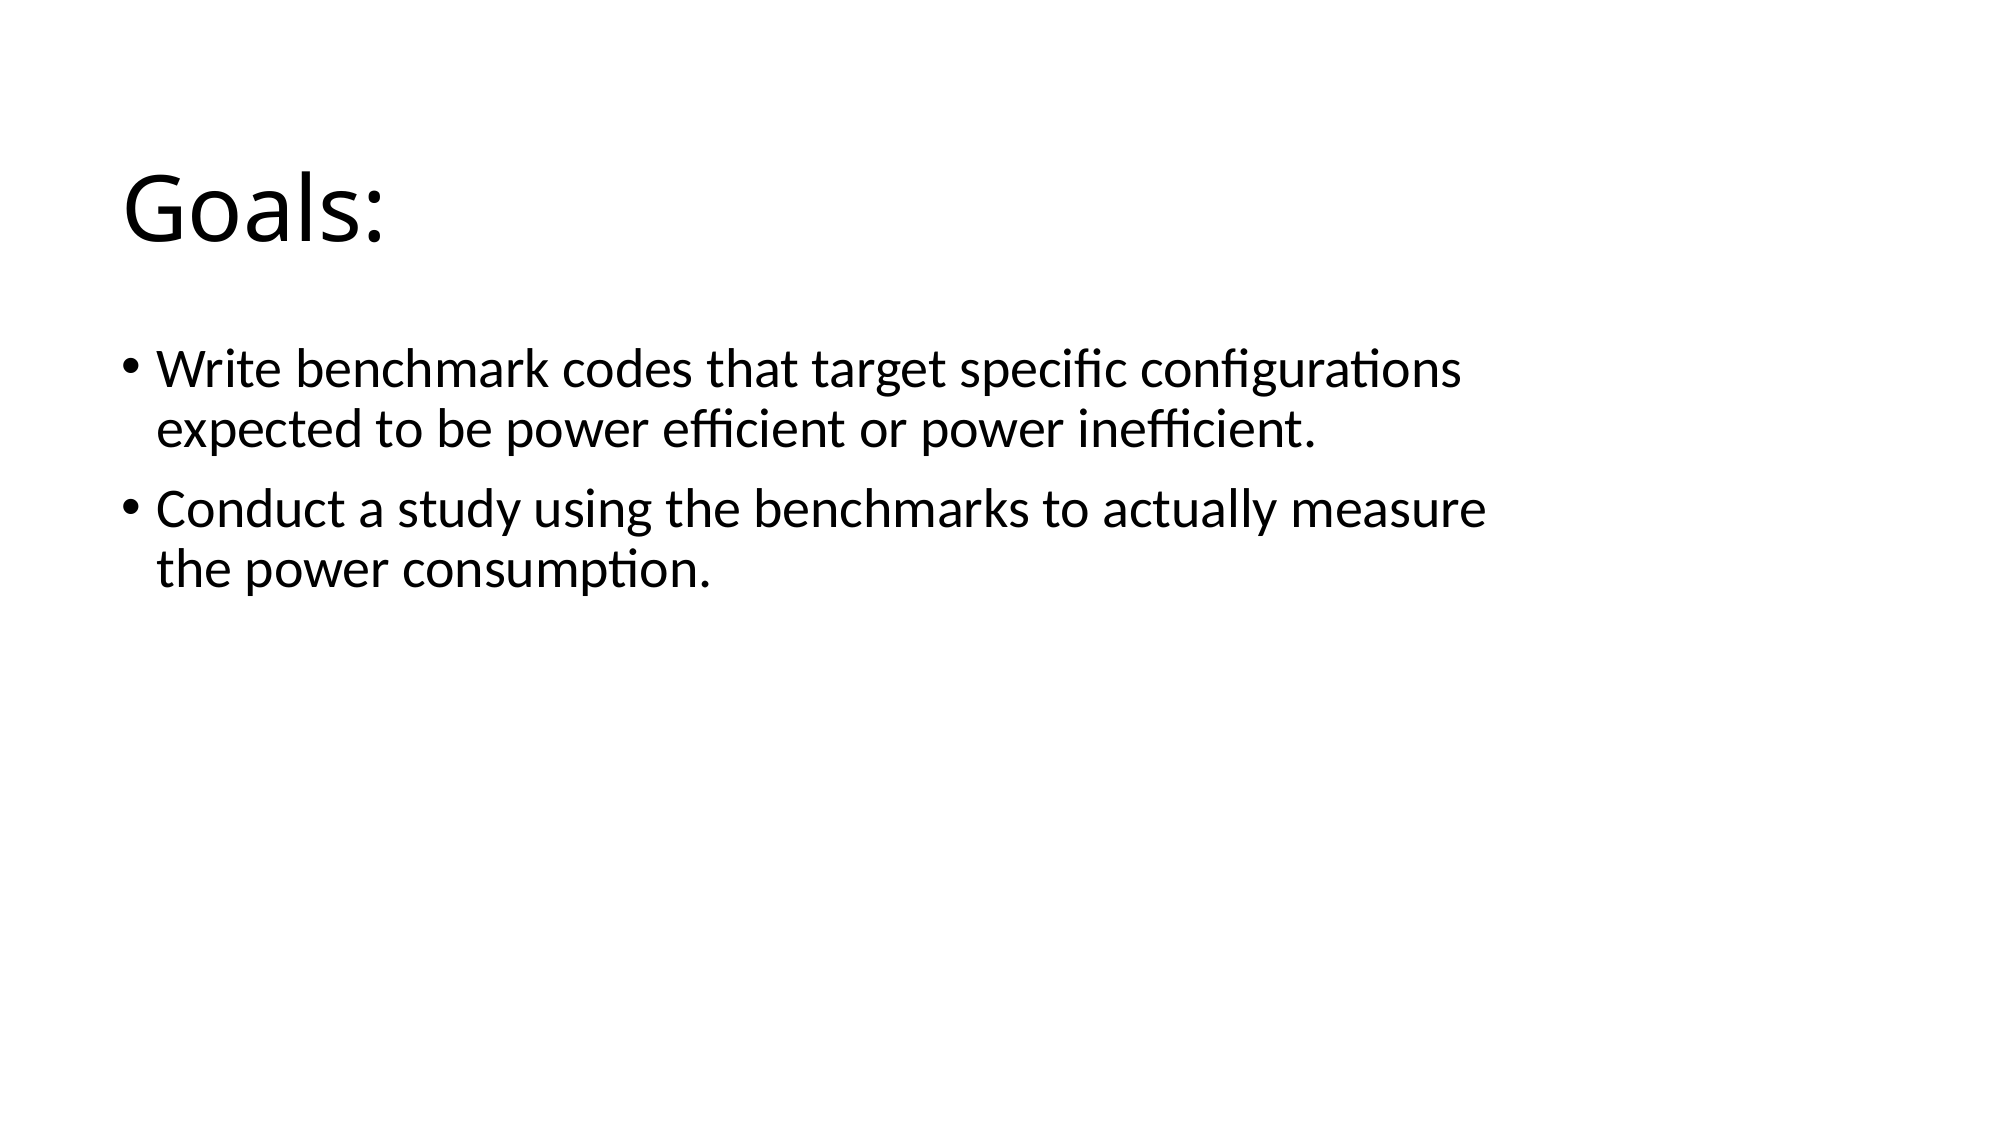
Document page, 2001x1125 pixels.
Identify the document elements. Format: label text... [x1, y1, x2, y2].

list Write benchmark codes that target specific configurations expected to be power efficient or power inefficient. Conduct a study using the benchmarks to actually measure the power consumption. [106, 331, 1574, 610]
title Goals: [106, 141, 1649, 282]
